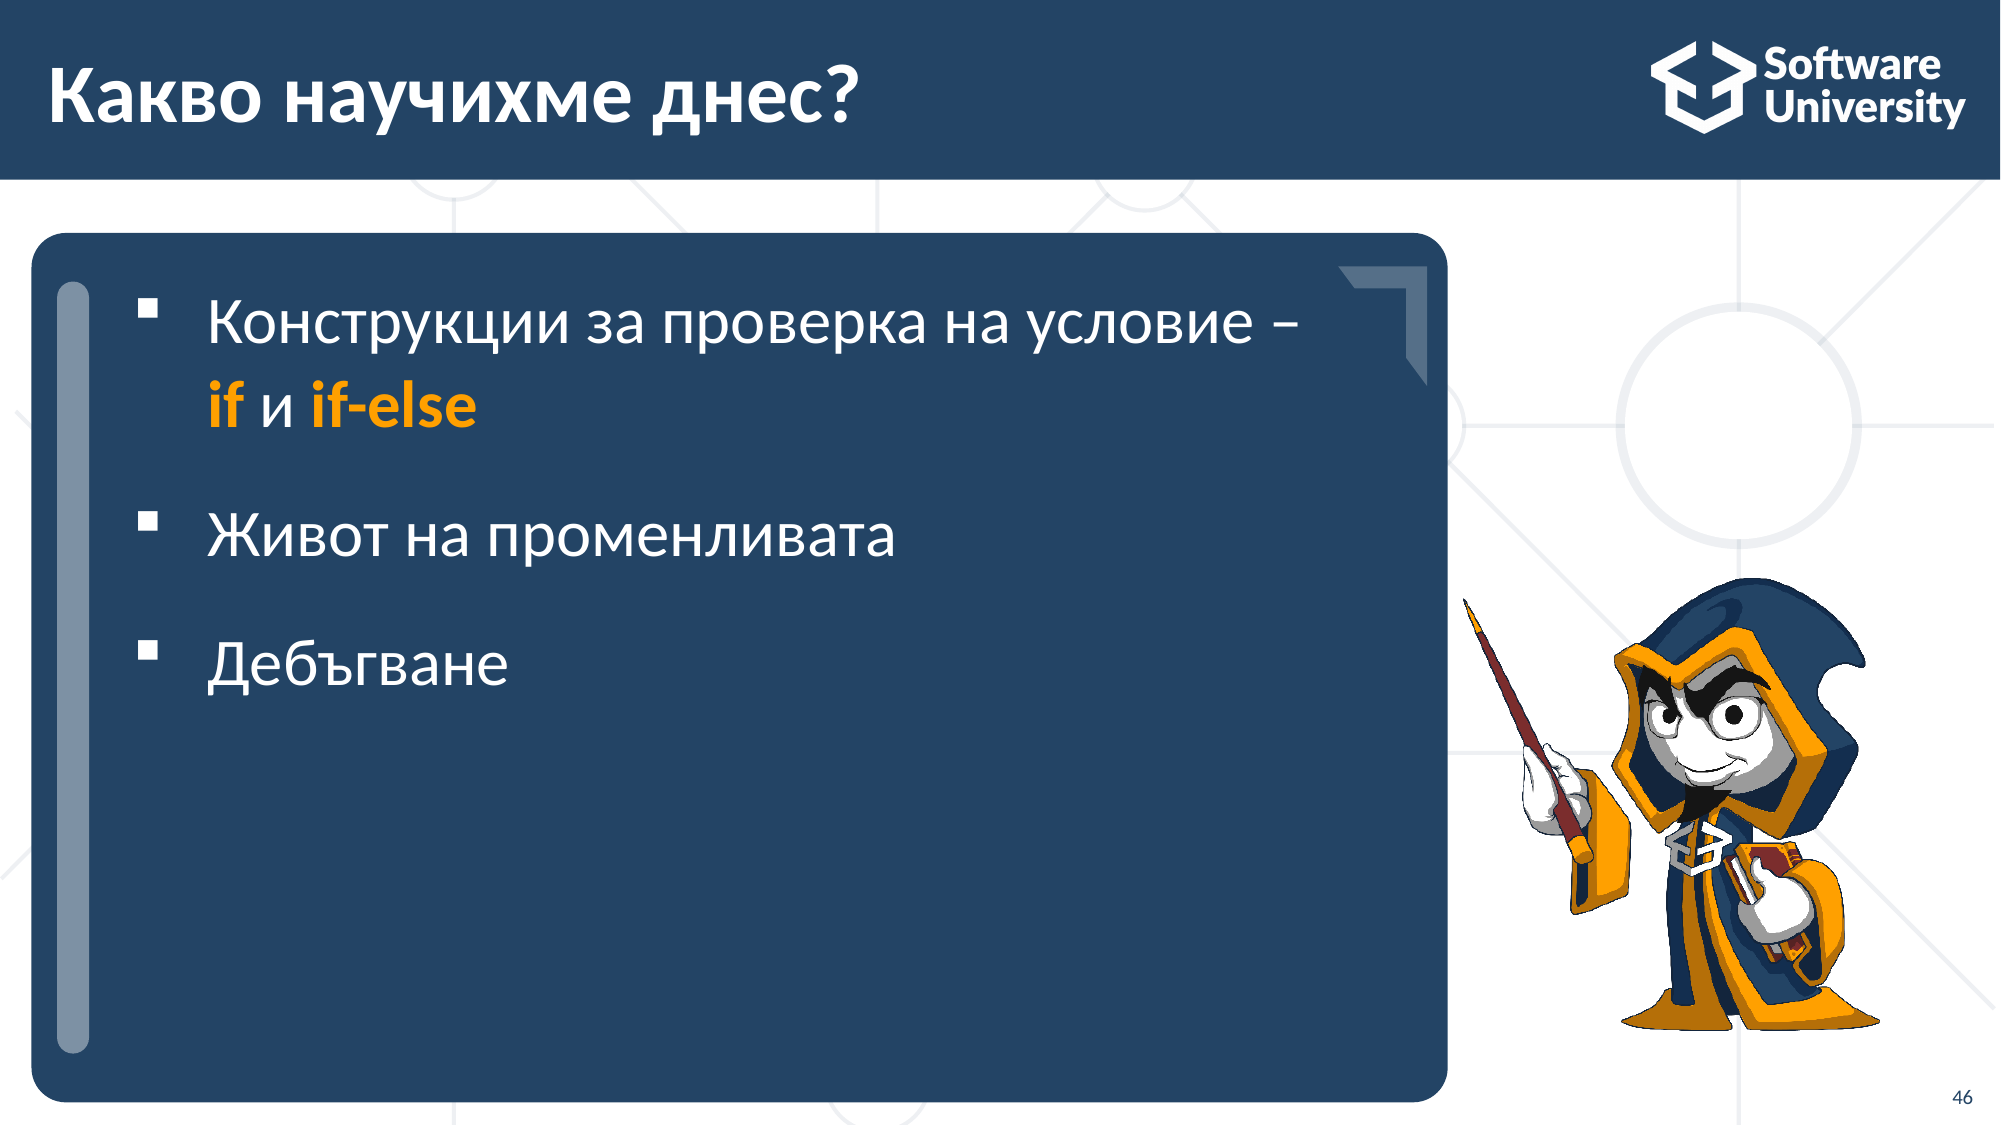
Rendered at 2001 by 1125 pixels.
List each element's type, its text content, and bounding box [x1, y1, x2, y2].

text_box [31, 232, 1448, 1103]
picture [1651, 41, 1966, 134]
title Какво научихме днес? [31, 16, 1625, 162]
slide_number 46 [1927, 1067, 1989, 1117]
picture [1447, 537, 1921, 1050]
